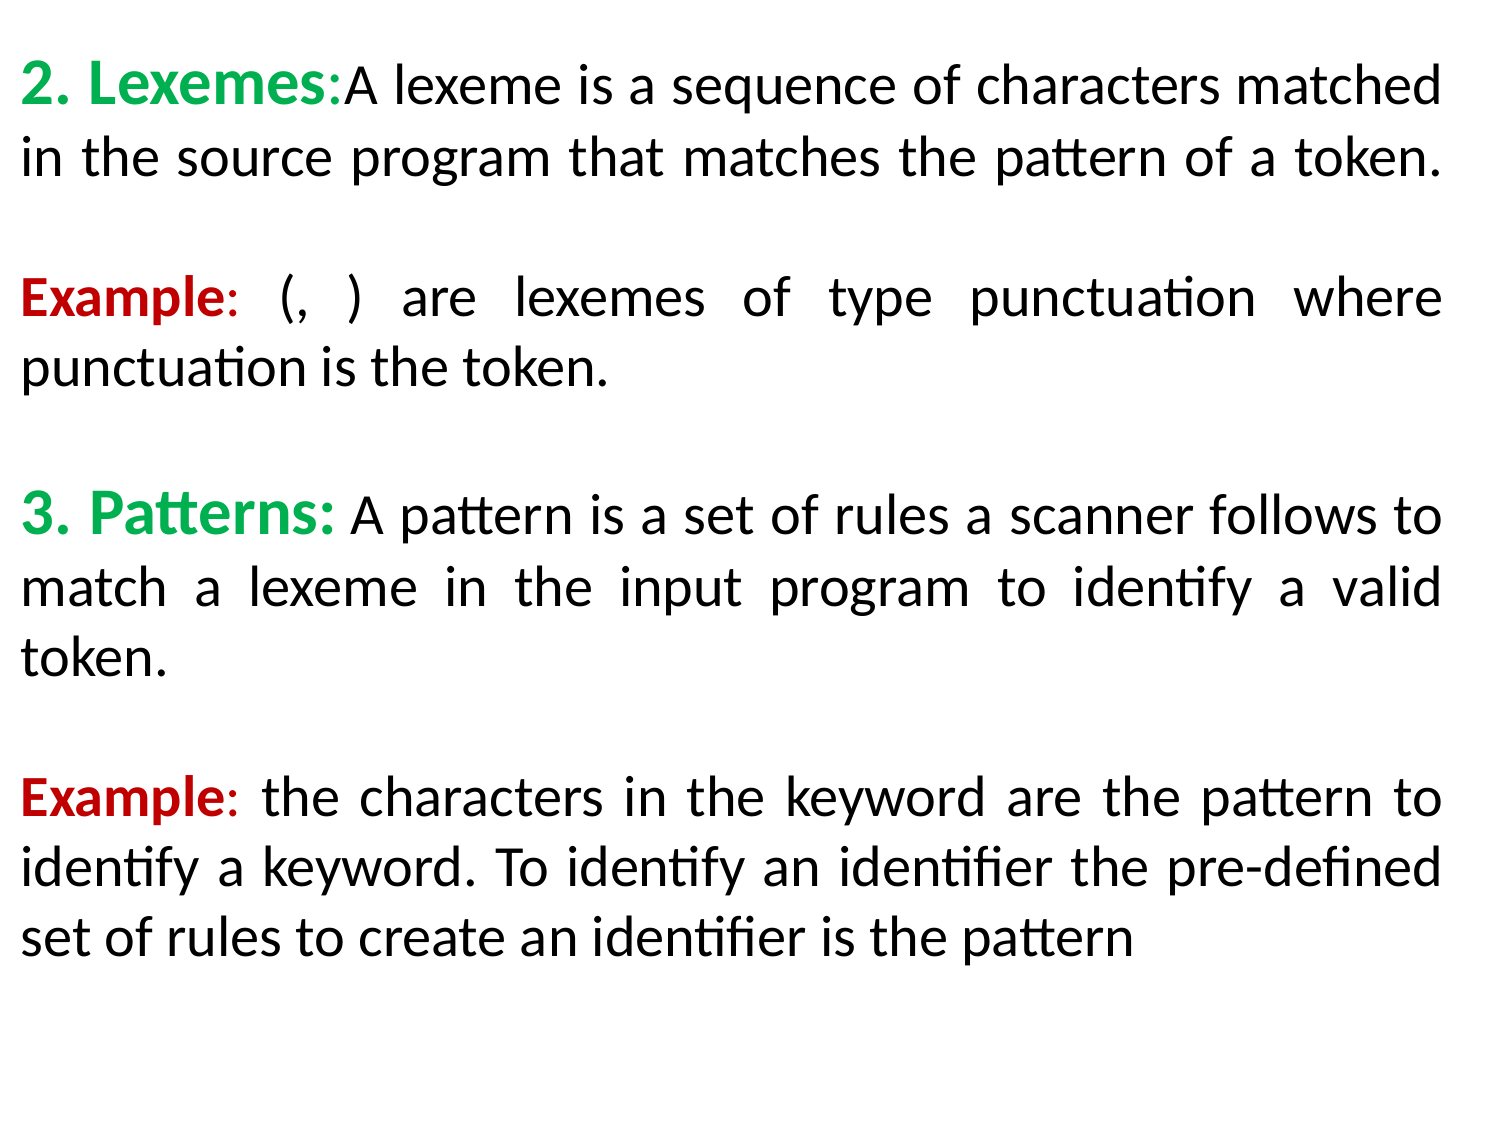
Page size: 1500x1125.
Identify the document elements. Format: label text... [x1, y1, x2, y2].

text_box 2. Lexemes:A lexeme is a sequence of characters matched in the source program that matches the pattern of a token. Example: (, ) are lexemes of type punctuation where punctuation is the token. 3. Patterns: A pattern is a set of rules a scanner follows to match a lexeme in the input program to identify a valid token. Example: the characters in the keyword are the pattern to identify a keyword. To identify an identifier the pre-defined set of rules to create an identifier is the pattern [5, 30, 1459, 976]
